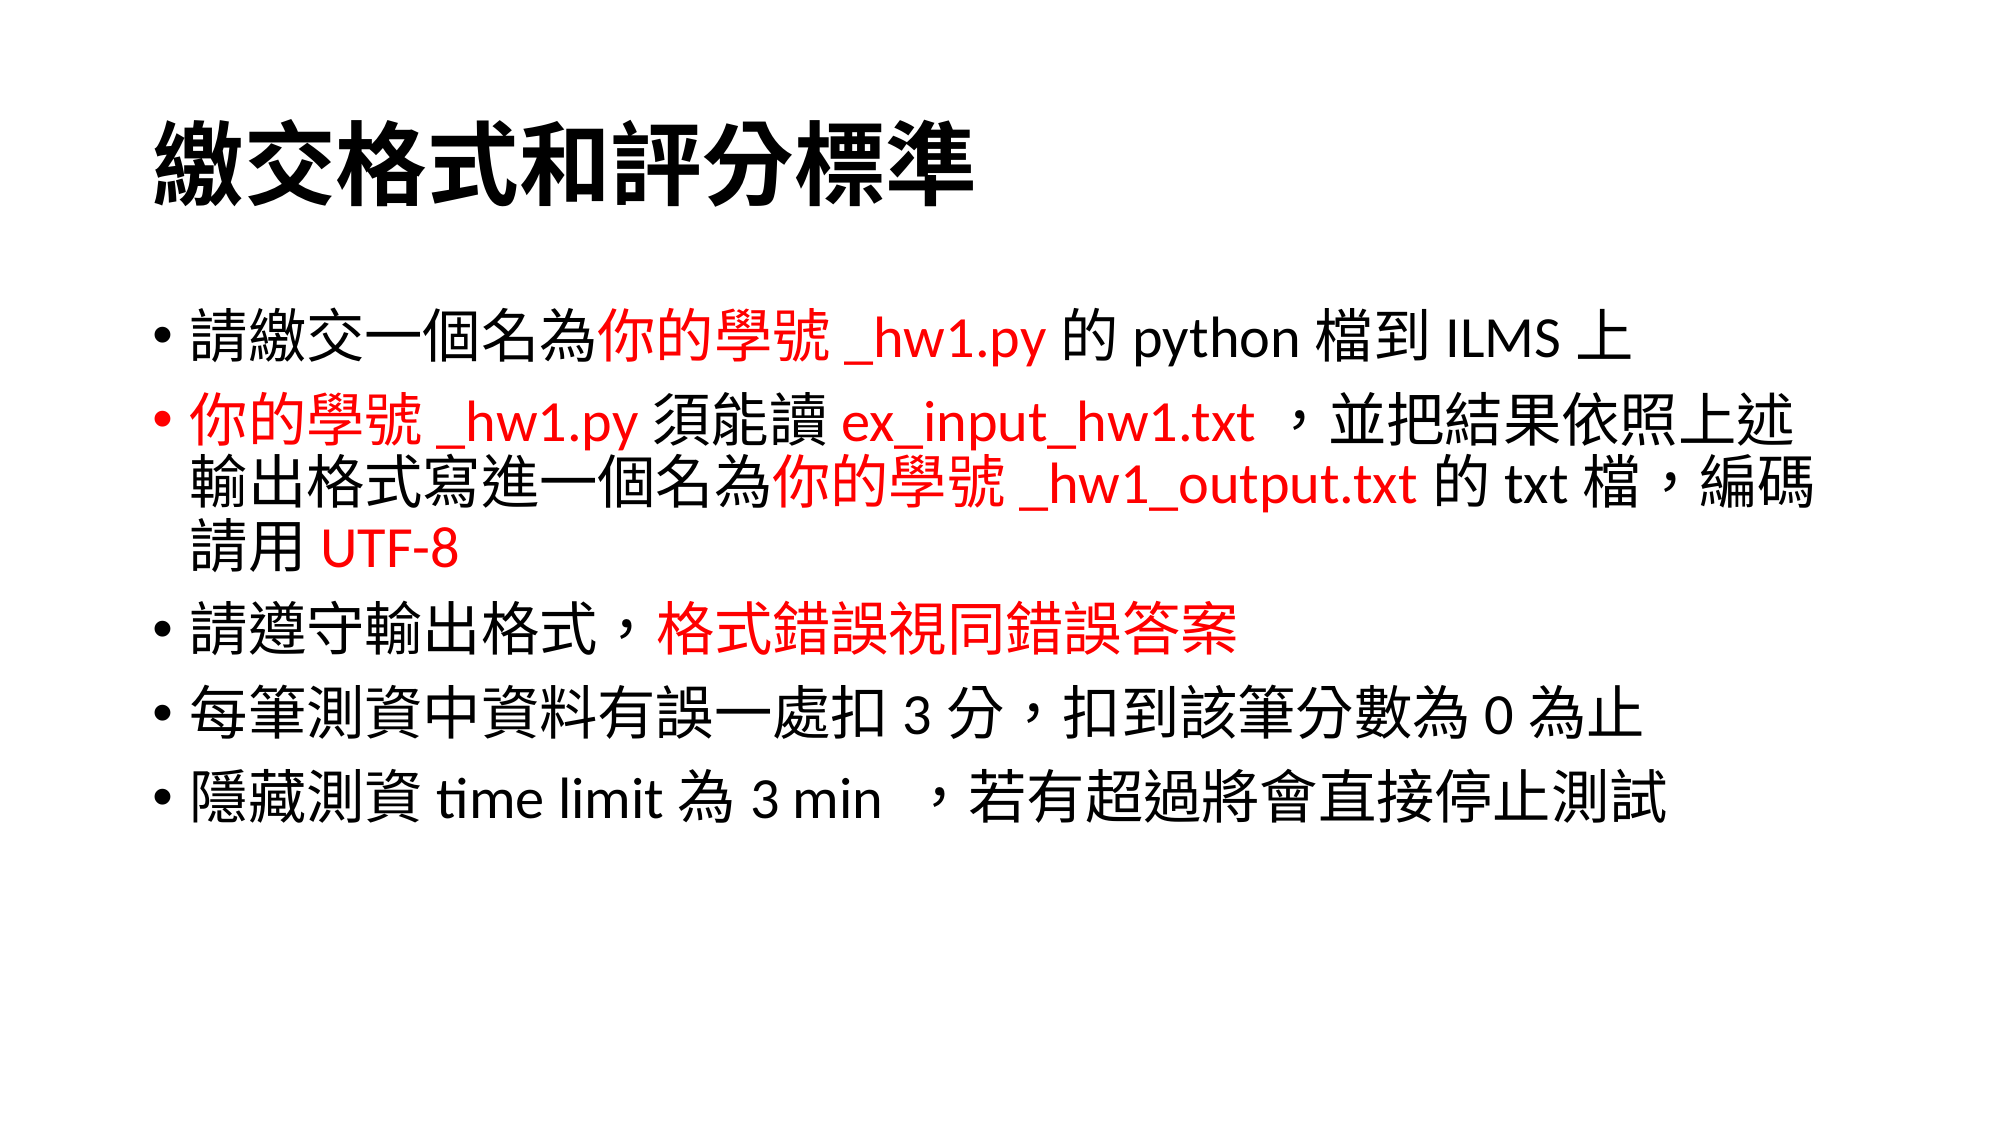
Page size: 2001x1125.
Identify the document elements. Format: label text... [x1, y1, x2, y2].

title 繳交格式和評分標準 [137, 59, 1863, 278]
list 請繳交一個名為你的學號_hw1.py的python檔到ILMS上 你的學號_hw1.py須能讀ex_input_hw1.txt，並把結果依照上述輸出格式寫進一個名為你的學號_hw1_output.txt的txt檔，編碼請用UTF-8 請遵守輸出格式，格式錯誤視同錯誤答案 每筆測資中資料有誤一處扣3分，扣到該筆分數為0為止 隱藏測資time limit為3 min ，若有超過將會直接停止測試 [137, 299, 1863, 1014]
